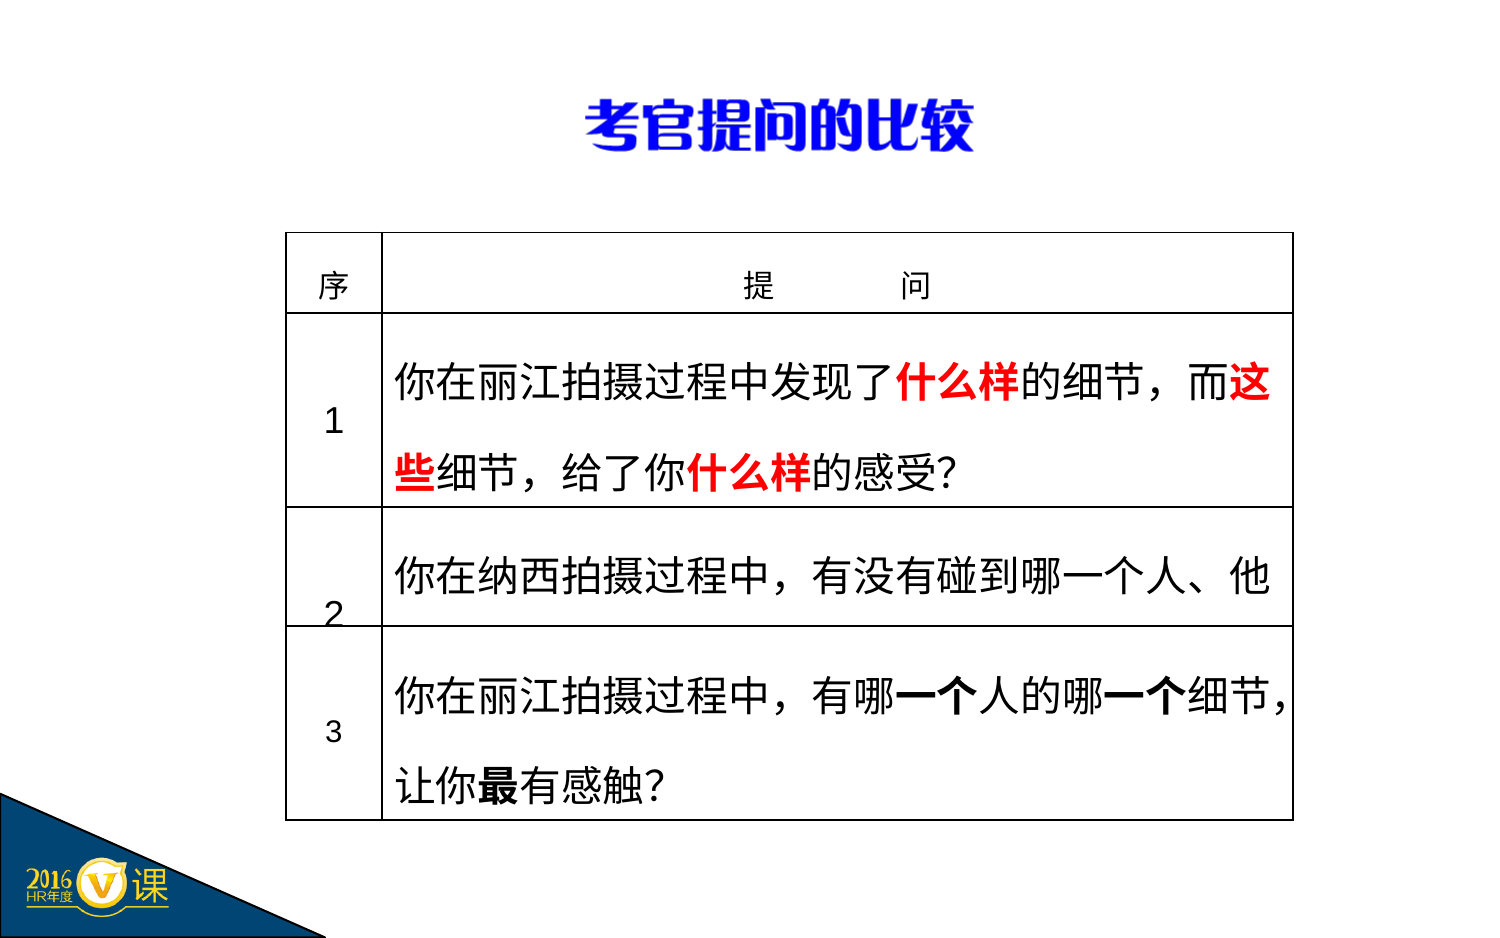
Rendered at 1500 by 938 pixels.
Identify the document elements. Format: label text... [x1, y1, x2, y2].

table_cell 你在纳西拍摄过程中，有没有碰到哪一个人、他做的哪一个细节或某一件事情，让你很有感触？ [383, 508, 1292, 625]
table_cell 1 [287, 314, 381, 506]
table_header 提 问 [383, 233, 1292, 312]
table_header 你在丽江拍摄过程中，有哪一个人的哪一个细节，让你最有感触？ [383, 627, 1292, 819]
list 考官提问的比较 [147, 207, 1424, 838]
picture [247, 48, 1312, 206]
table_header 序 [287, 233, 381, 312]
picture [24, 855, 169, 919]
table_cell 2 [287, 508, 381, 625]
table_header 3 [287, 627, 381, 819]
table_cell 你在丽江拍摄过程中发现了什么样的细节，而这些细节，给了你什么样的感受？ [383, 314, 1292, 506]
